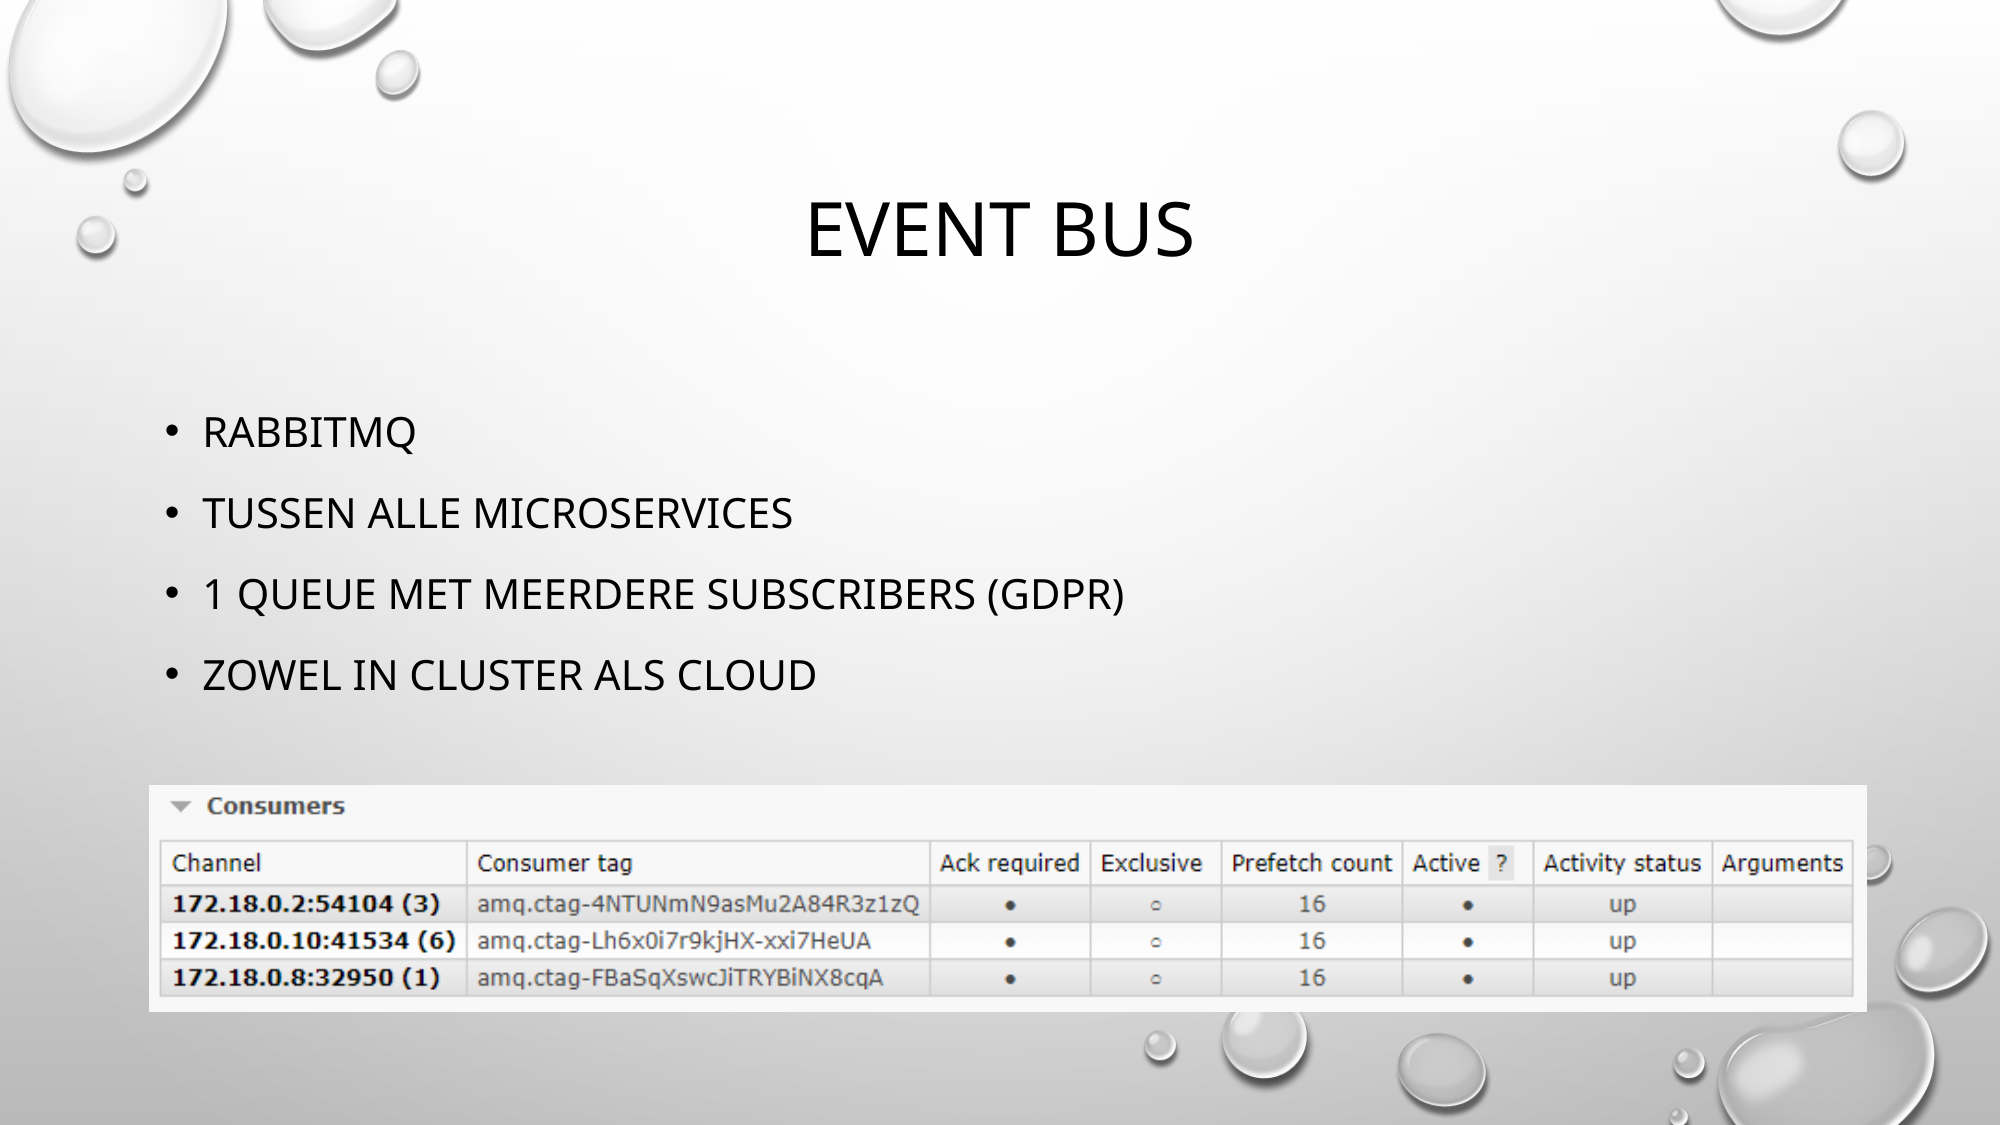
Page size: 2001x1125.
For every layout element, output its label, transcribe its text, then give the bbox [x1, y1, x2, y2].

title Event bus [149, 101, 1851, 364]
list RabbitMq Tussen alle microservices 1 queue met meerdere subscribers (GDPR) Zowel in cluster als cloud [149, 388, 1850, 784]
picture [0, 0, 2000, 1125]
